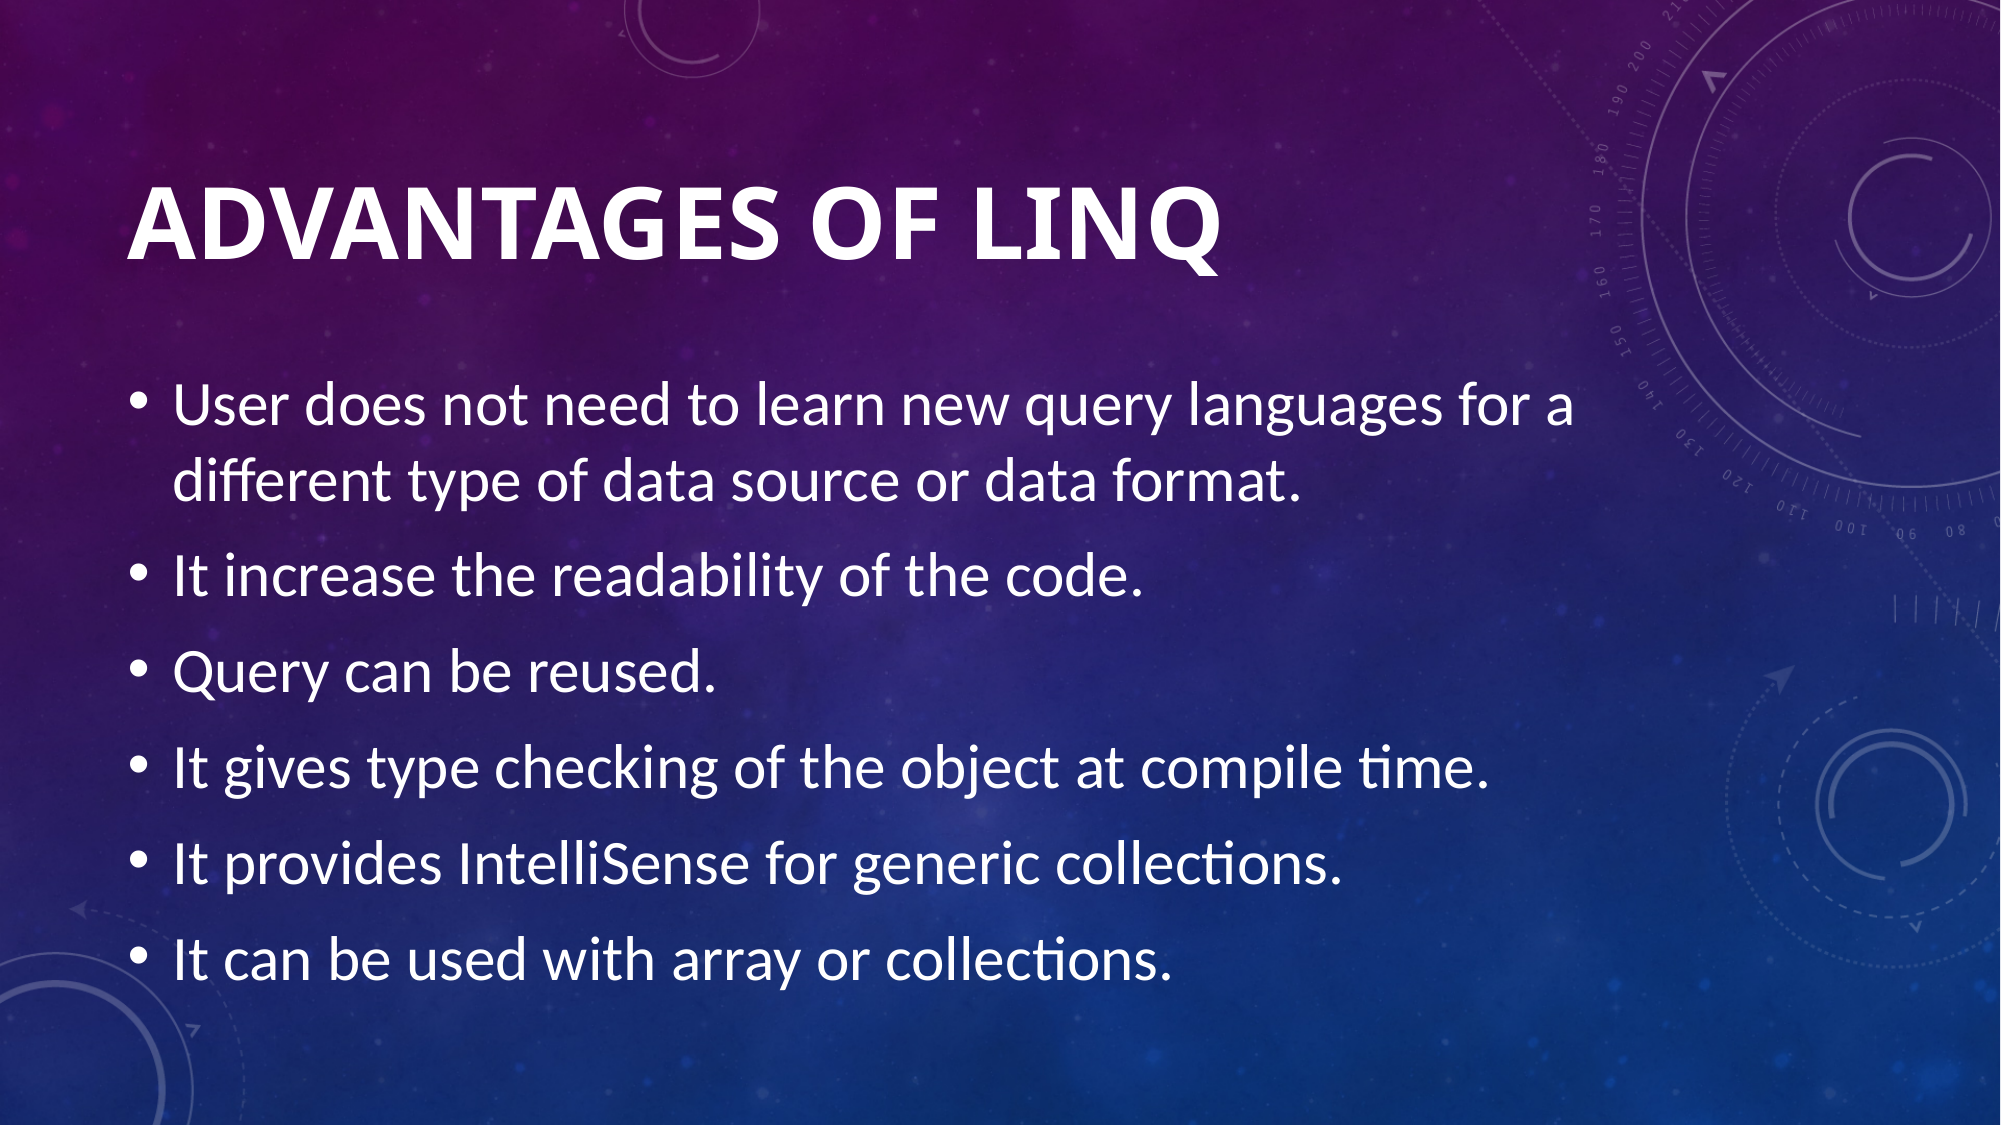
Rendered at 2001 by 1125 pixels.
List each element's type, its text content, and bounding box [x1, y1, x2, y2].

list User does not need to learn new query languages for a different type of data source or data format. It increase the readability of the code. Query can be reused. It gives type checking of the object at compile time. It provides IntelliSense for generic collections. It can be used with array or collections. [112, 351, 1775, 1003]
title Advantages of LINQ [112, 99, 1775, 339]
picture [0, 0, 2001, 1125]
